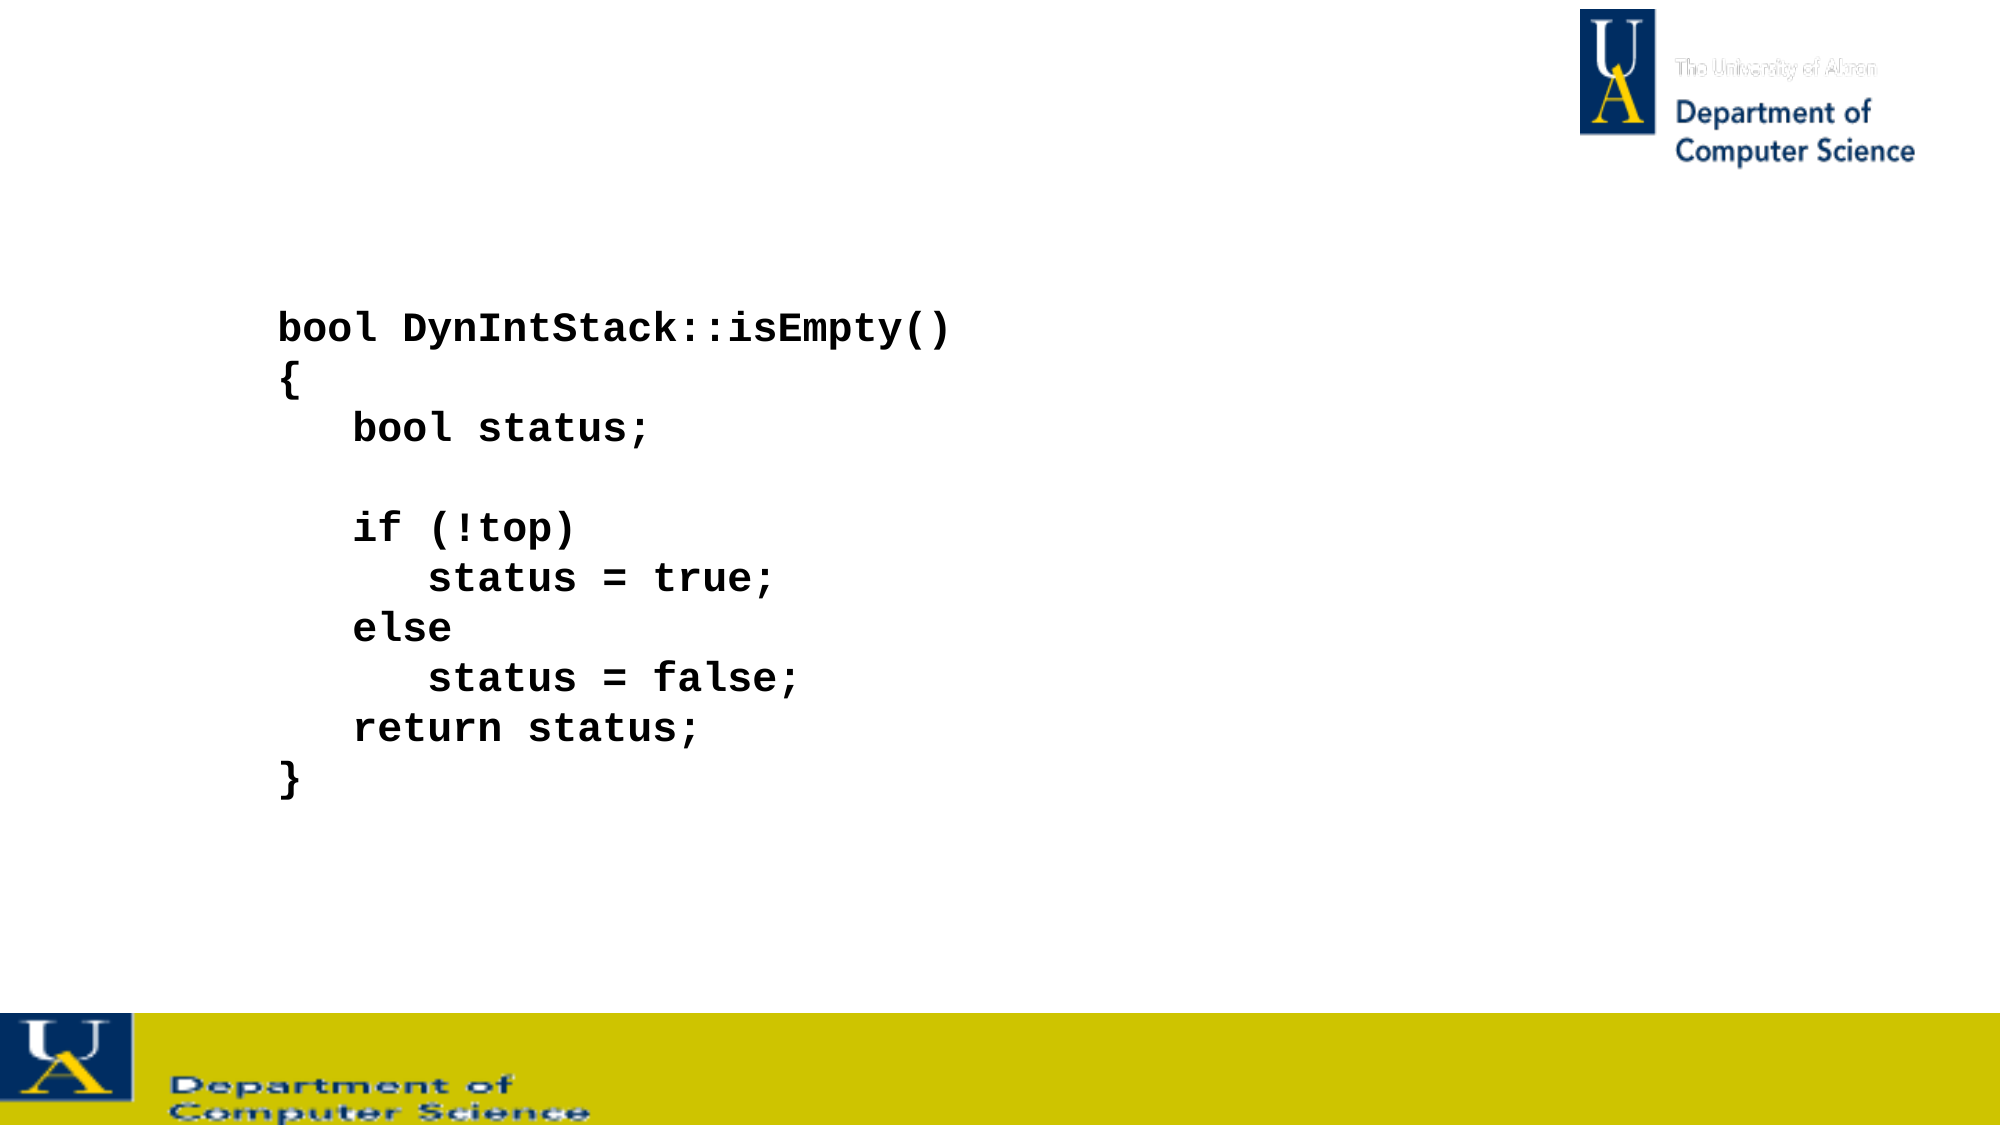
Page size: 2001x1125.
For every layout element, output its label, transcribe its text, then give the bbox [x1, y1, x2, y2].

text_box bool DynIntStack::isEmpty() { bool status; if (!top) status = true; else status = false; return status; } [262, 292, 1613, 808]
picture [1580, 9, 2001, 198]
picture [0, 1013, 2000, 1125]
